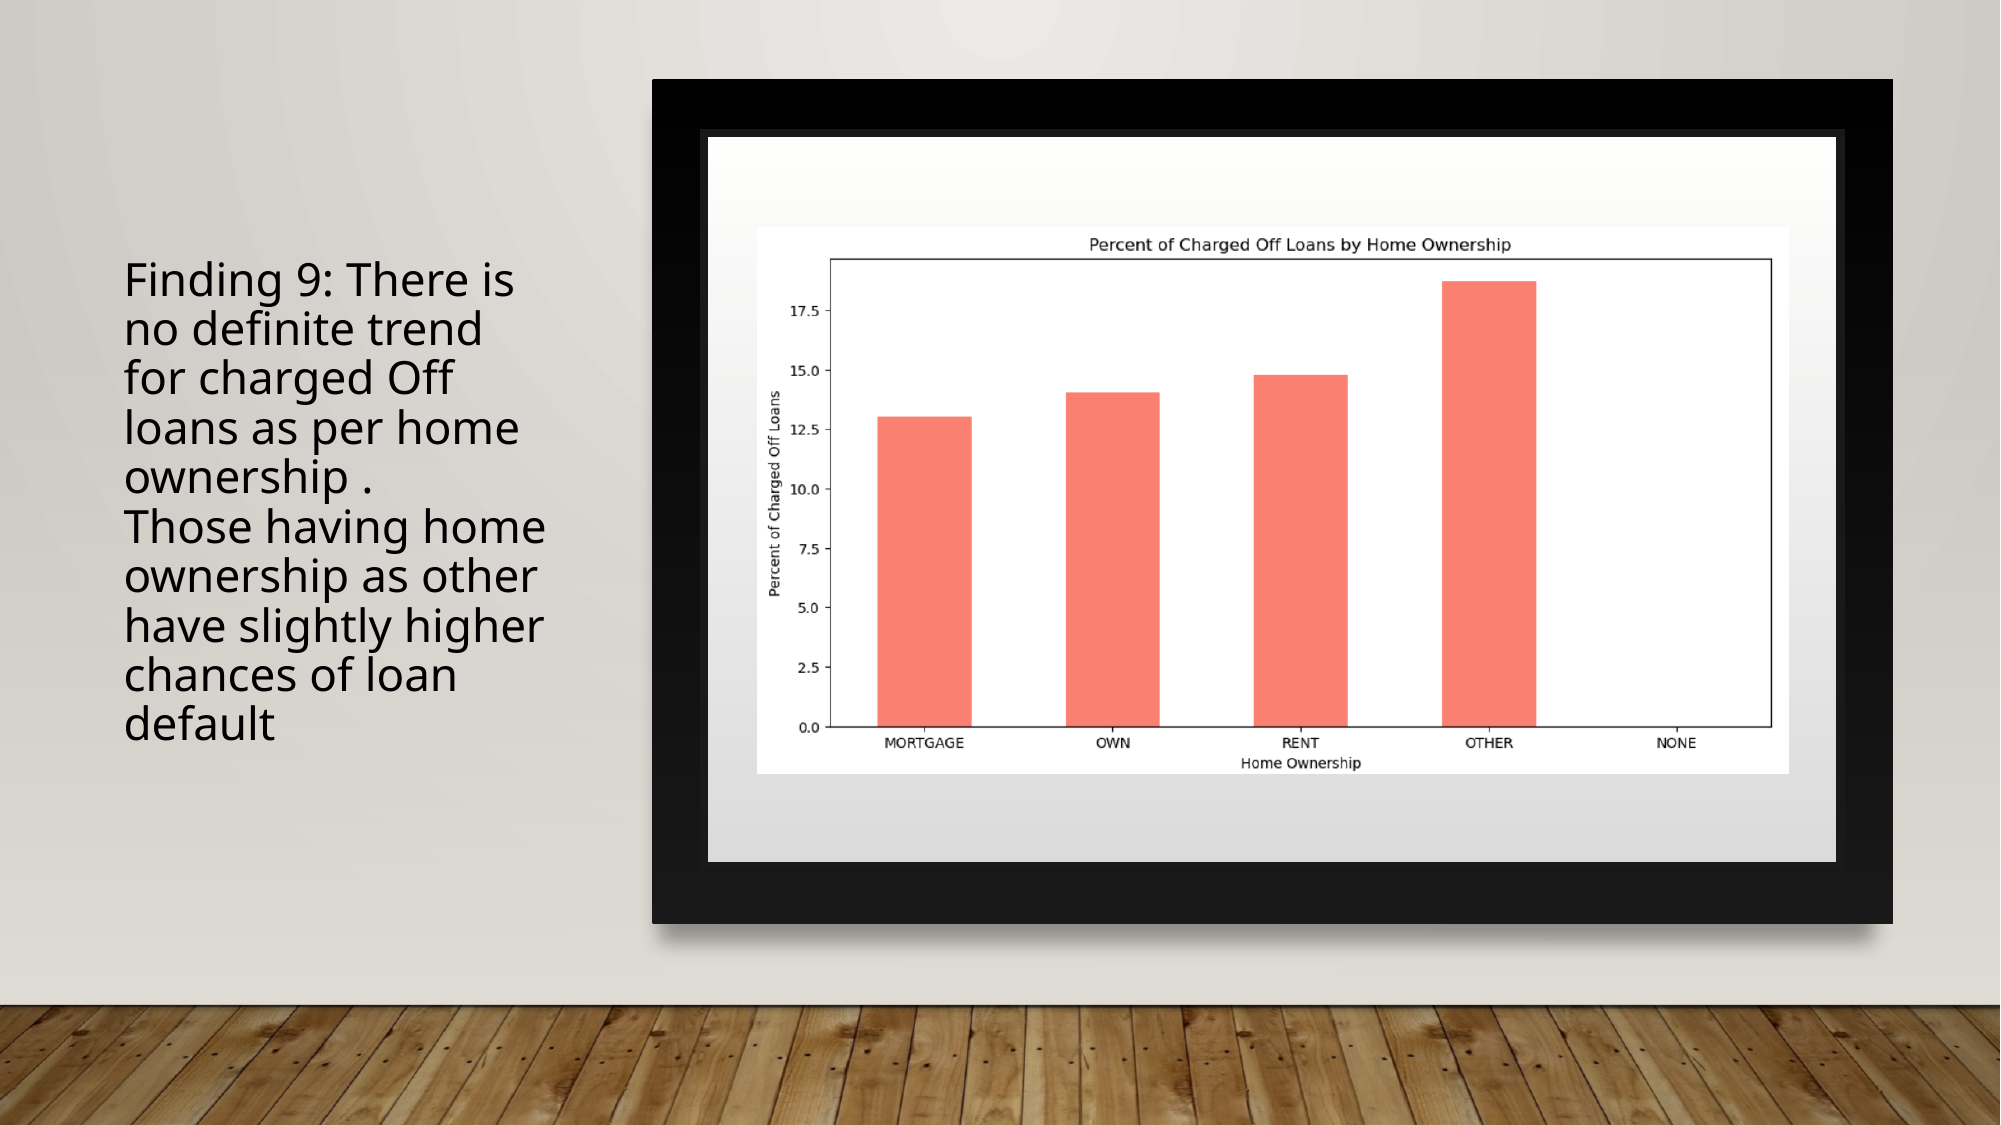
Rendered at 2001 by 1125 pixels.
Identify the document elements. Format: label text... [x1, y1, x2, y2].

picture [0, 1006, 2000, 1125]
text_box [652, 78, 1894, 924]
title Finding 9: There is no definite trend for charged Off loans as per home ownership . Those having home ownership as other have slightly higher chances of loan default [108, 241, 572, 758]
text_box [0, 330, 2000, 1004]
picture [757, 226, 1789, 774]
text_box [0, 0, 2000, 330]
